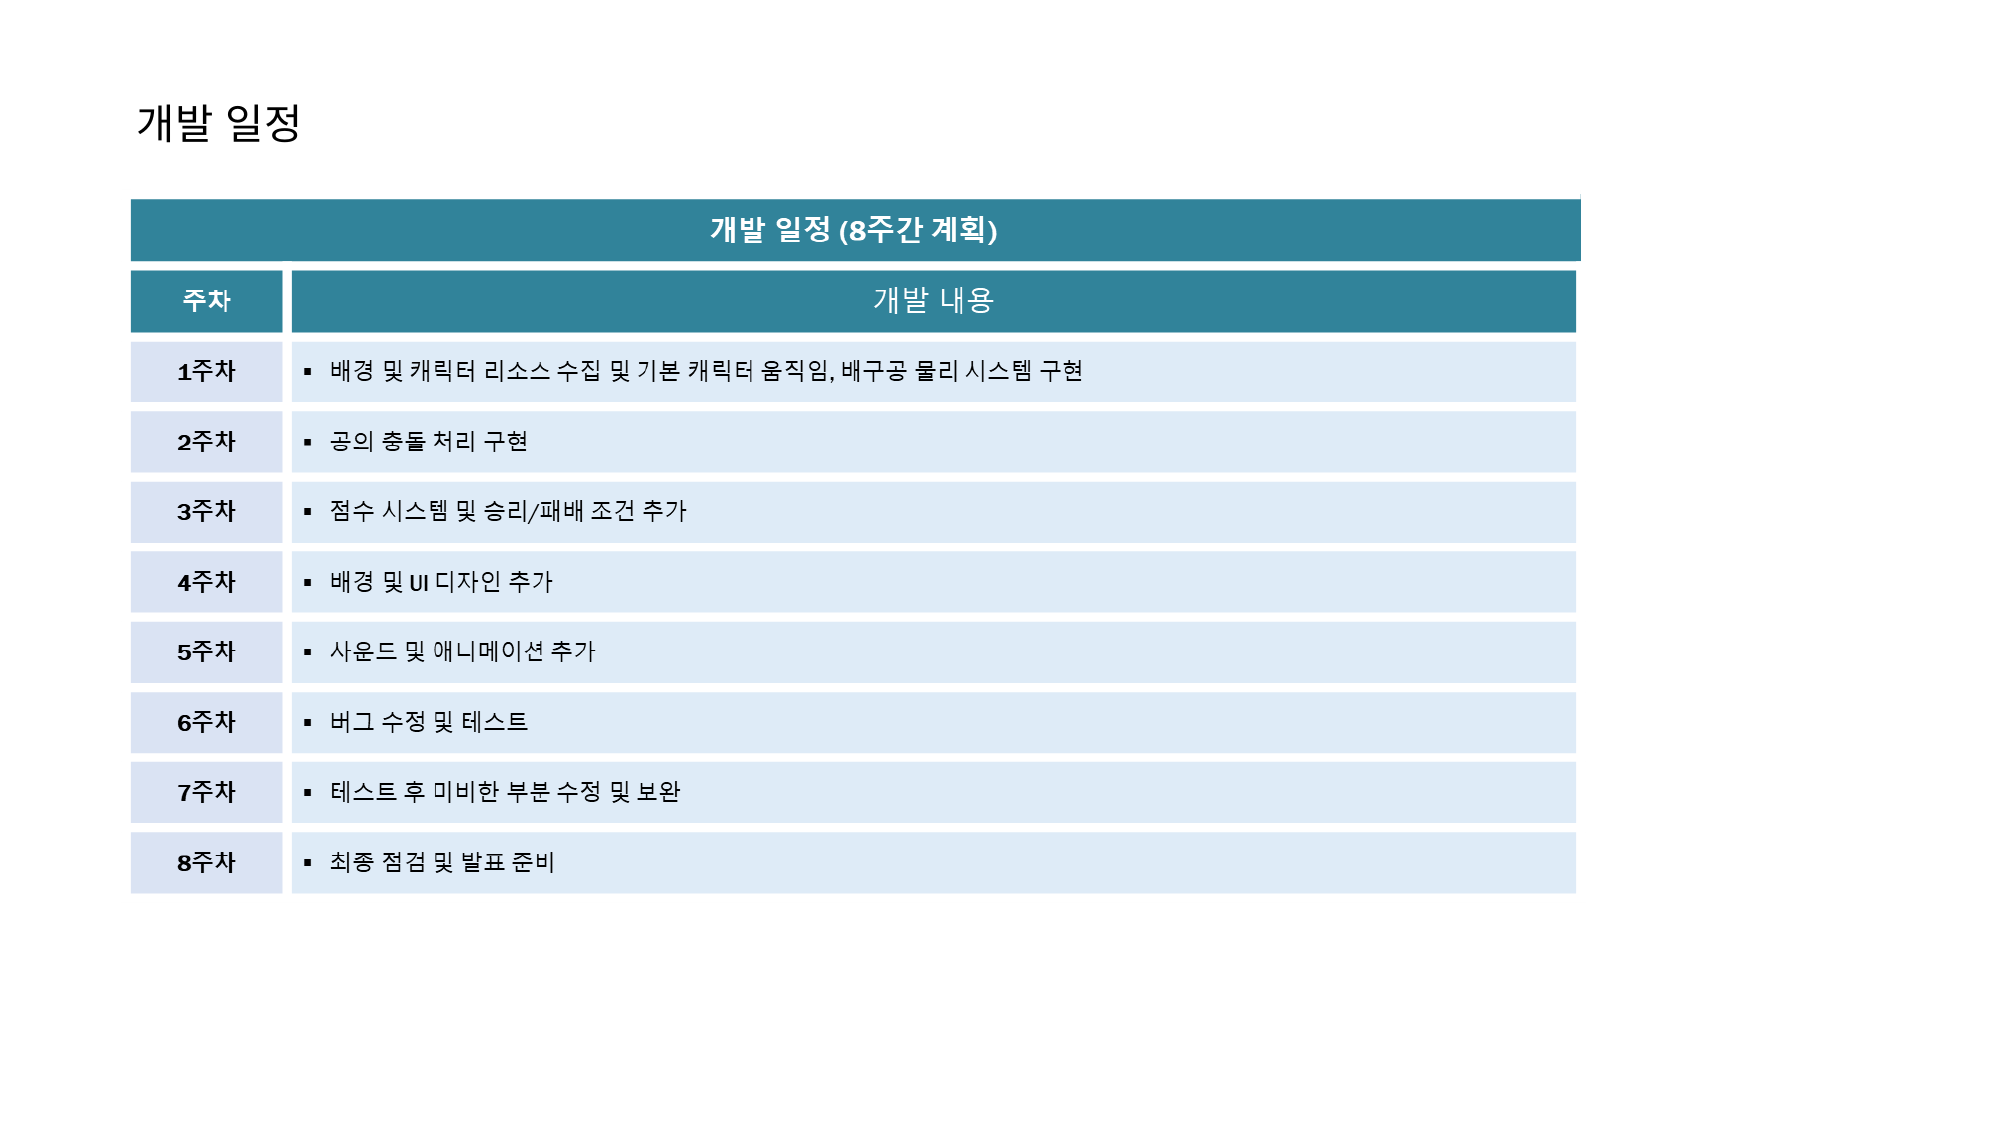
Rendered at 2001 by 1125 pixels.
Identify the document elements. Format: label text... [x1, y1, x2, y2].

title 개발 일정 [121, 95, 1847, 157]
picture [121, 189, 1590, 907]
